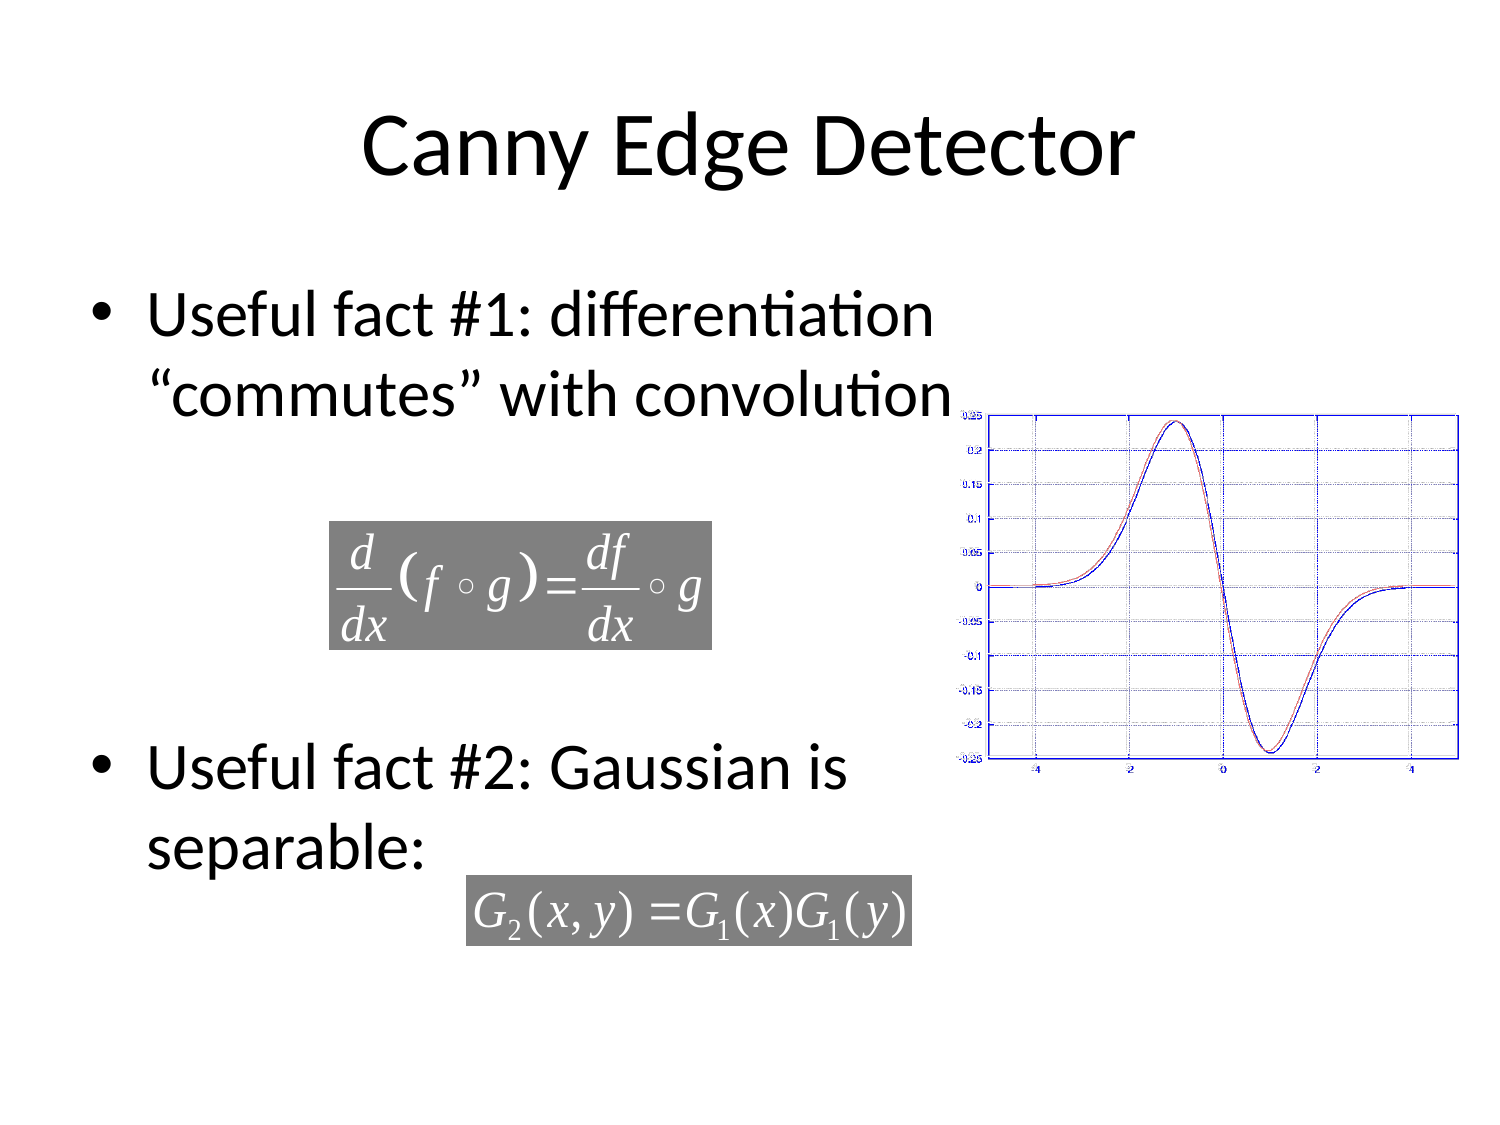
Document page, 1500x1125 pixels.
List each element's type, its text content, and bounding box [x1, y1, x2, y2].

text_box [328, 520, 713, 651]
picture [937, 399, 1476, 791]
title Canny Edge Detector [75, 45, 1425, 233]
list Useful fact #1: differentiation “commutes” with convolution Useful fact #2: Gaussian is separable: [75, 262, 1425, 1005]
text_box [465, 874, 913, 947]
